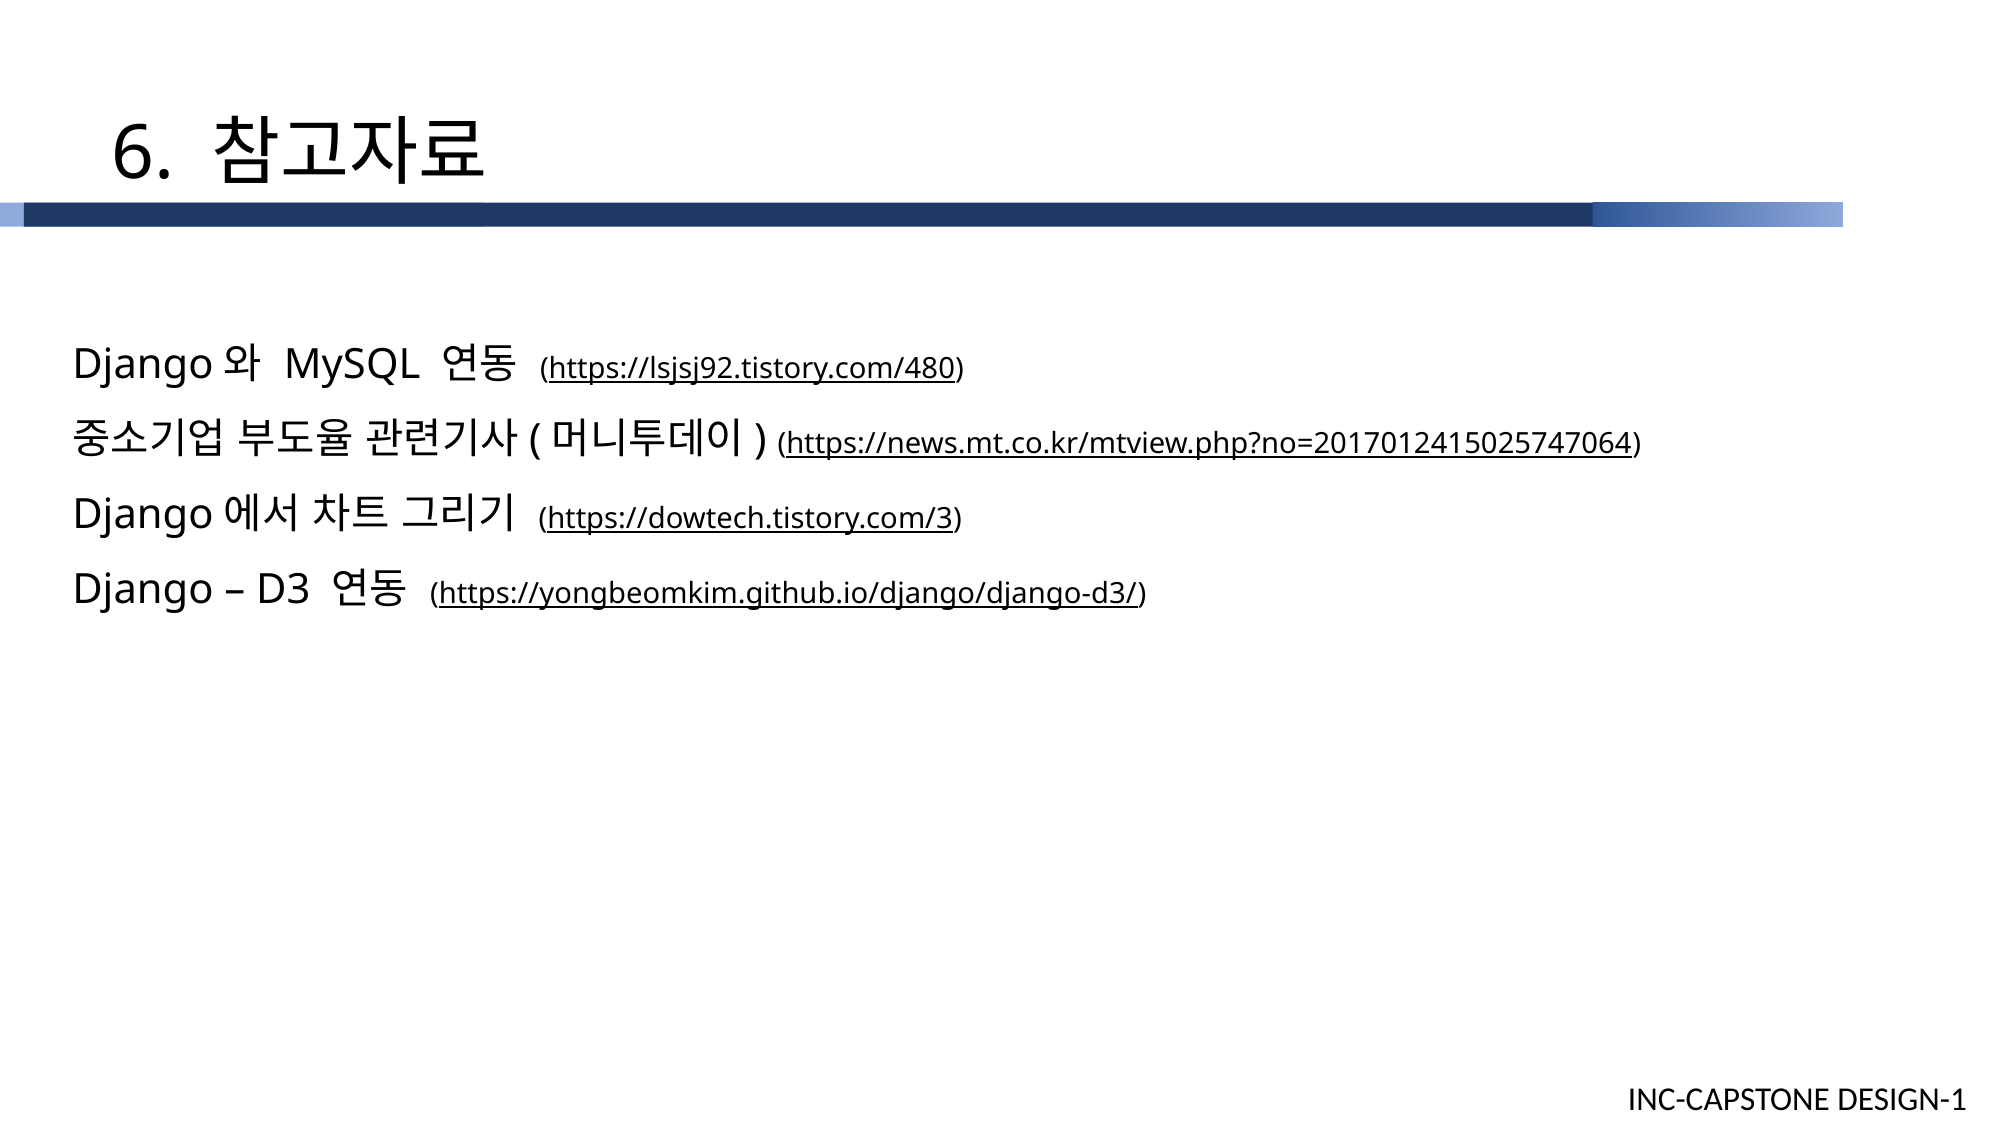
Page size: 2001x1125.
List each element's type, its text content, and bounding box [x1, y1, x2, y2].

text_box Django와 MySQL 연동 (https://lsjsj92.tistory.com/480) 중소기업 부도율 관련기사(머니투데이) (https://news.mt.co.kr/mtview.php?no=2017012415025747064) Django에서 차트 그리기 (https://dowtech.tistory.com/3) Django – D3 연동 (https://yongbeomkim.github.io/django/django-d3/) [57, 304, 2000, 672]
text_box 6. 참고자료 [57, 96, 991, 202]
